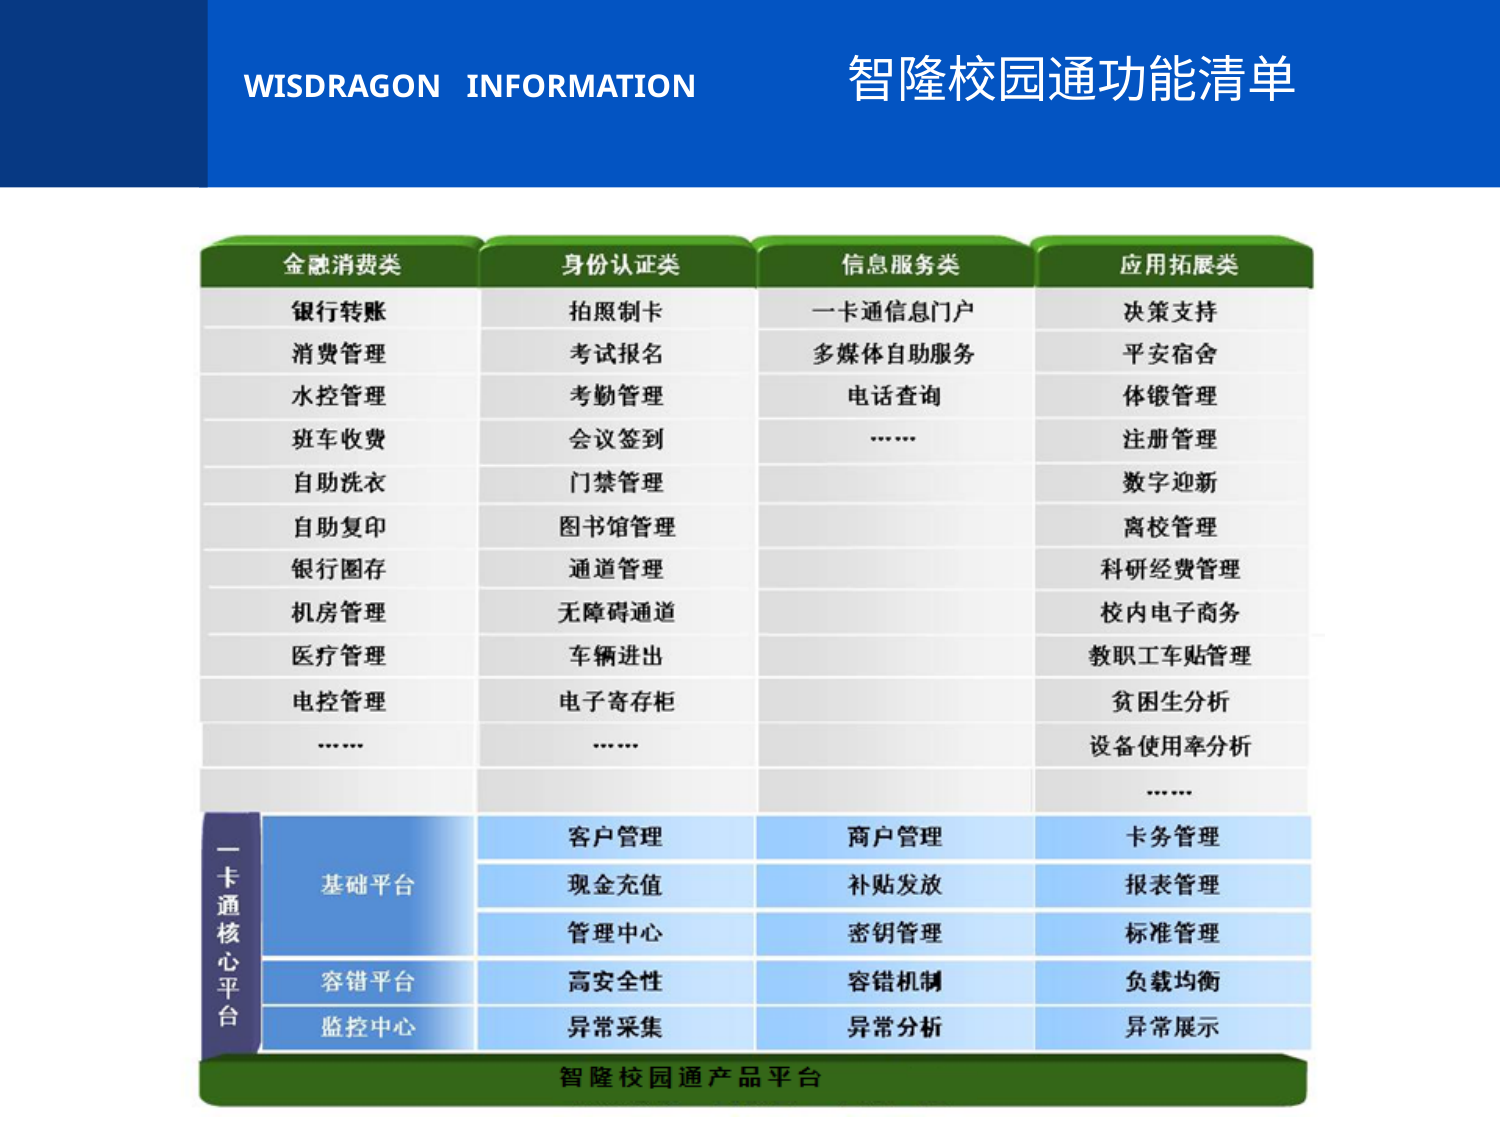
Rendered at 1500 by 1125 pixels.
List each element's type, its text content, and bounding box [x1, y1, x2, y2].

picture [175, 232, 1325, 1117]
title 智隆校园通功能清单 [832, 19, 1471, 135]
